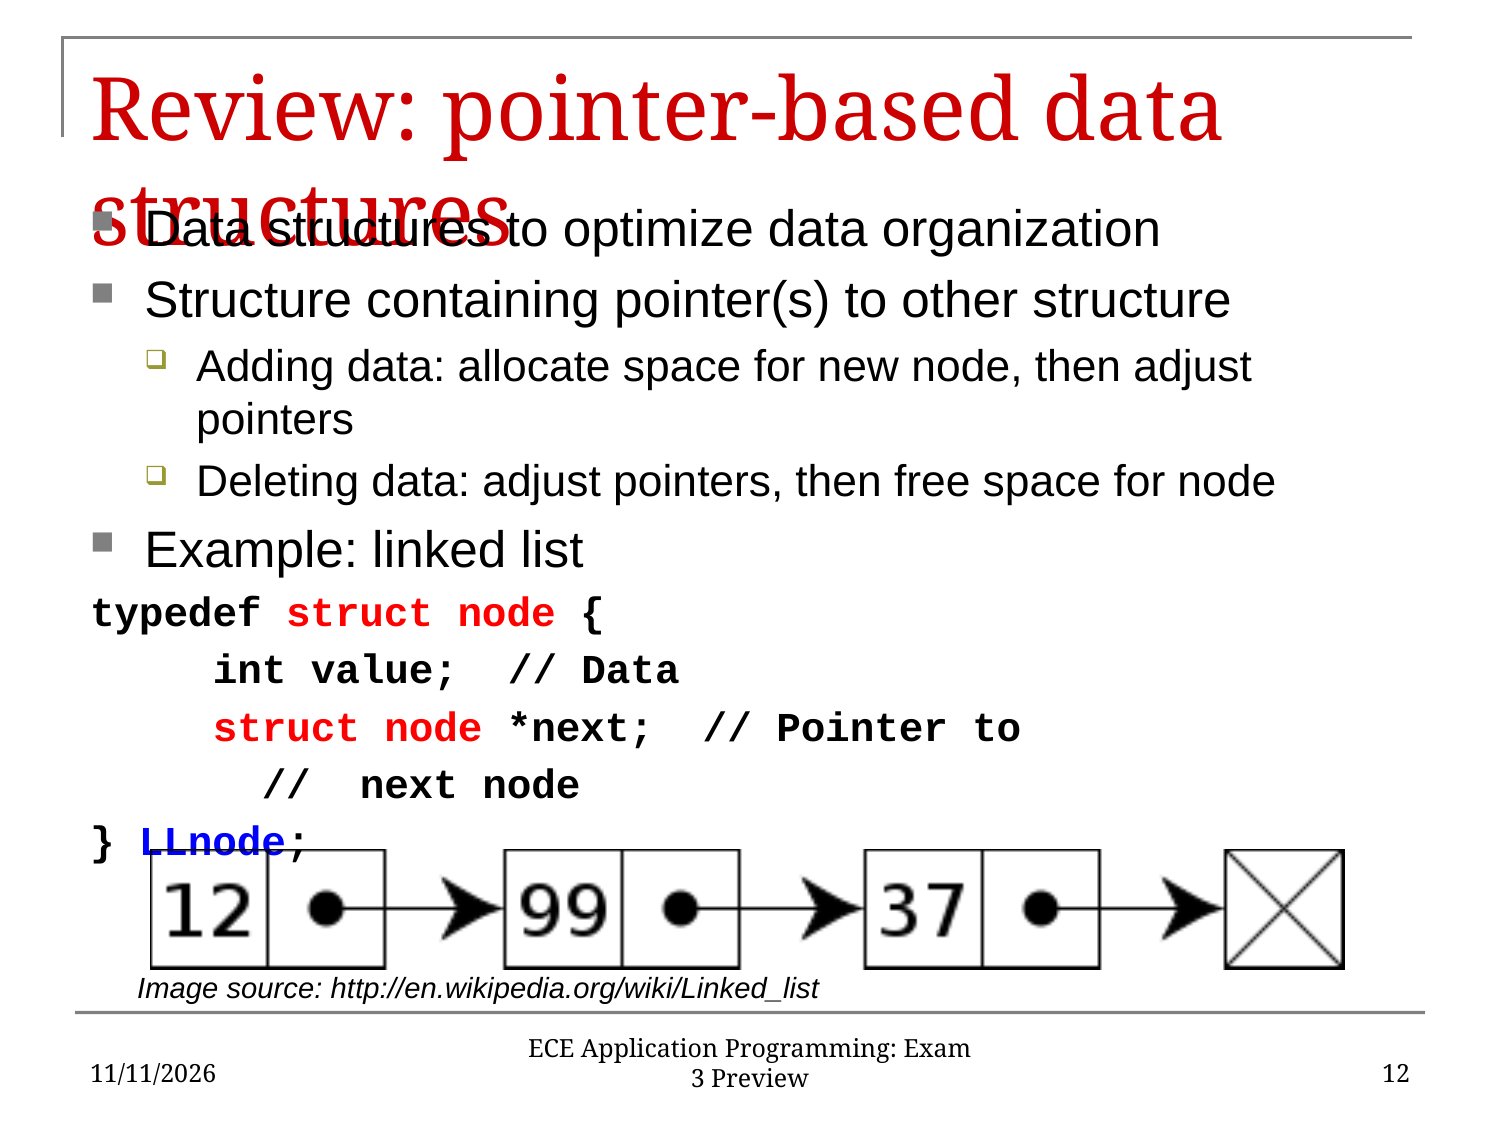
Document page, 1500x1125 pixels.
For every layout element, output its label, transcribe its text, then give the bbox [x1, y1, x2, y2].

title Review: pointer-based data structures [75, 45, 1425, 163]
text_box Image source: http://en.wikipedia.org/wiki/Linked_list [12, 962, 1363, 1050]
picture [149, 849, 1345, 971]
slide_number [74, 1050, 426, 1100]
list Data structures to optimize data organization Structure containing pointer(s) to other structure Adding data: allocate space for new node, then adjust pointers Deleting data: adjust pointers, then free space for node Example: linked list typedef struct node { int value; // Data struct node *next; // Pointer to // next node } LLnode; [75, 187, 1425, 888]
slide_number 12 [1074, 1023, 1426, 1100]
footer ECE Application Programming: Exam 3 Preview [512, 1050, 988, 1101]
